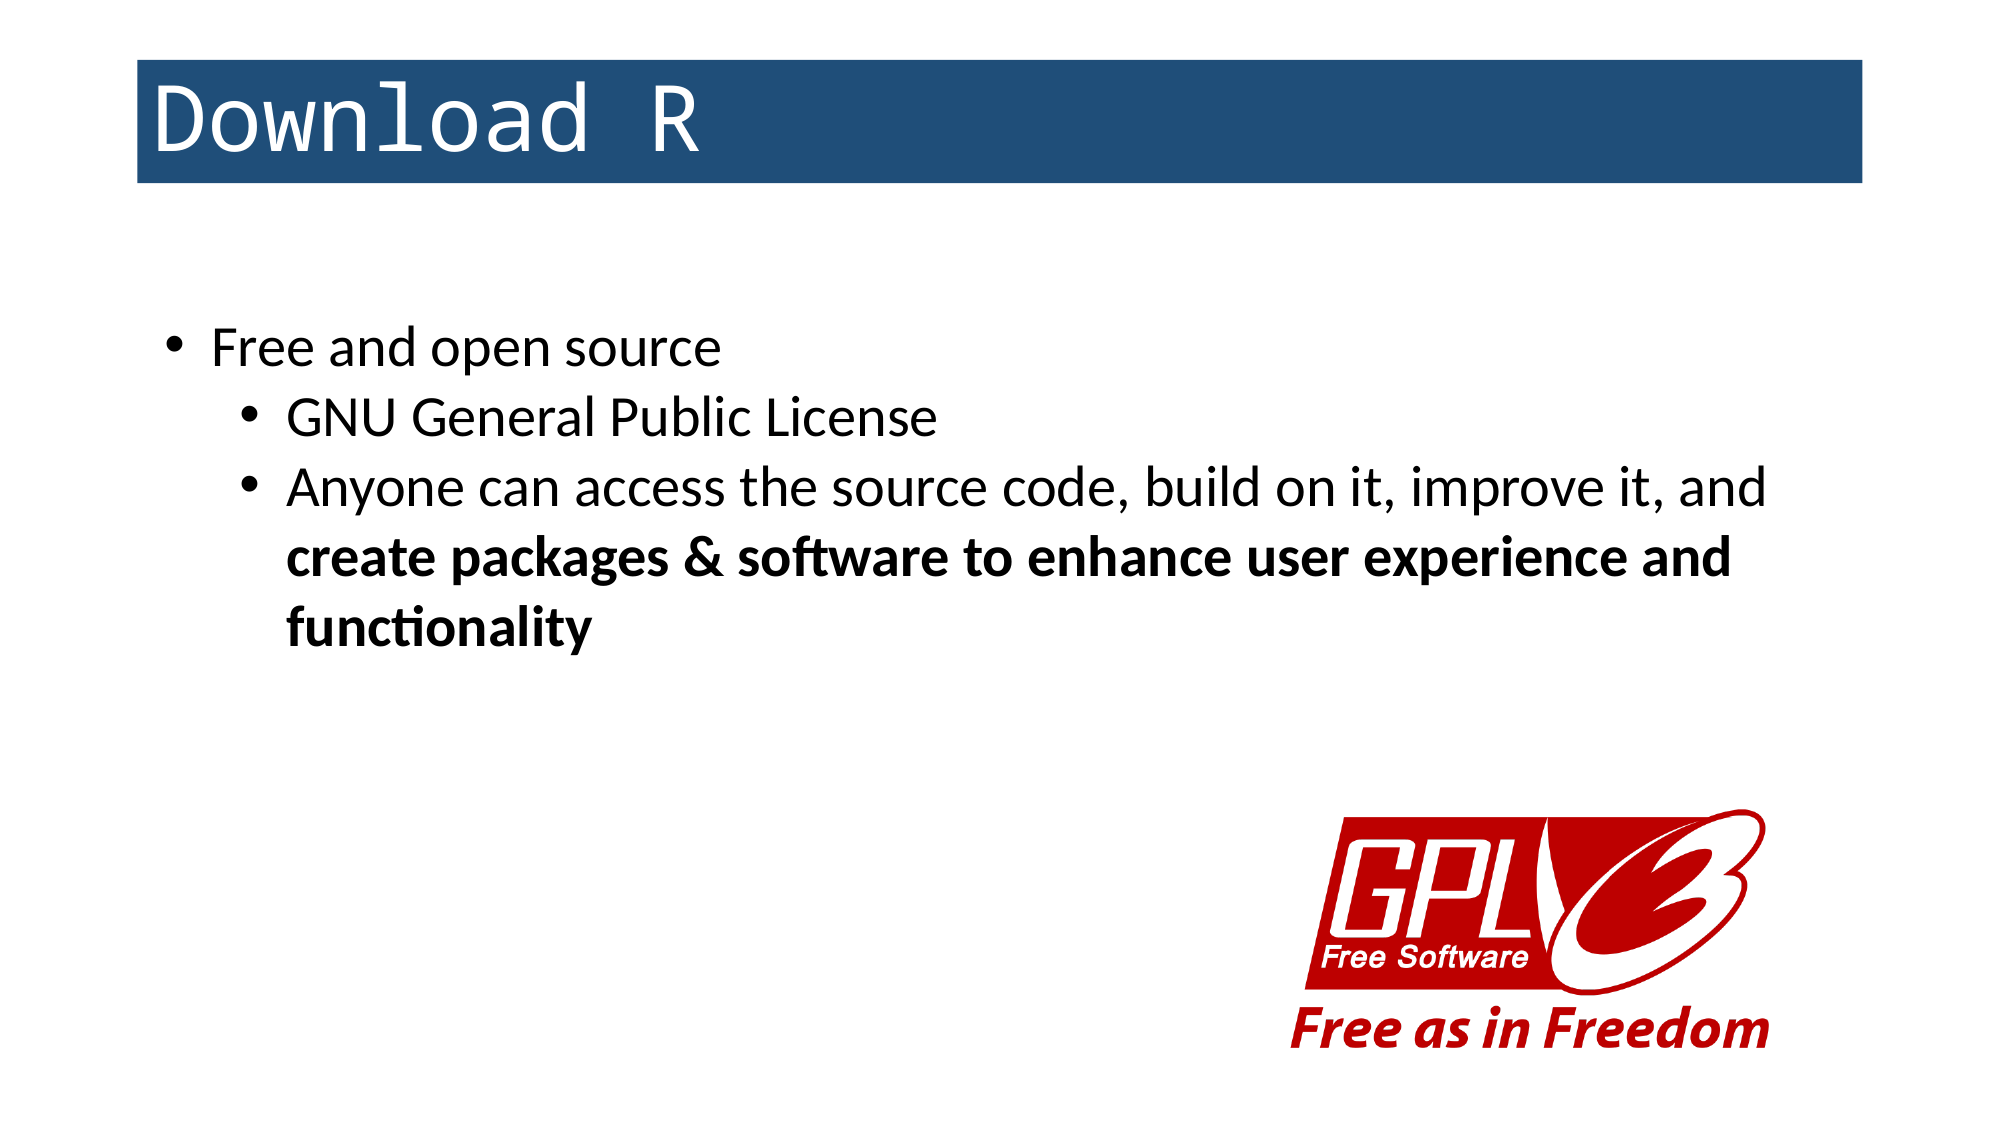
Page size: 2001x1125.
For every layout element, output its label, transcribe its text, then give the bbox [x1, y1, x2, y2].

text_box Free and open source GNU General Public License Anyone can access the source code, build on it, improve it, and create packages & software to enhance user experience and functionality [149, 301, 1863, 666]
picture [1289, 809, 1769, 1048]
title Download R [137, 59, 1863, 184]
